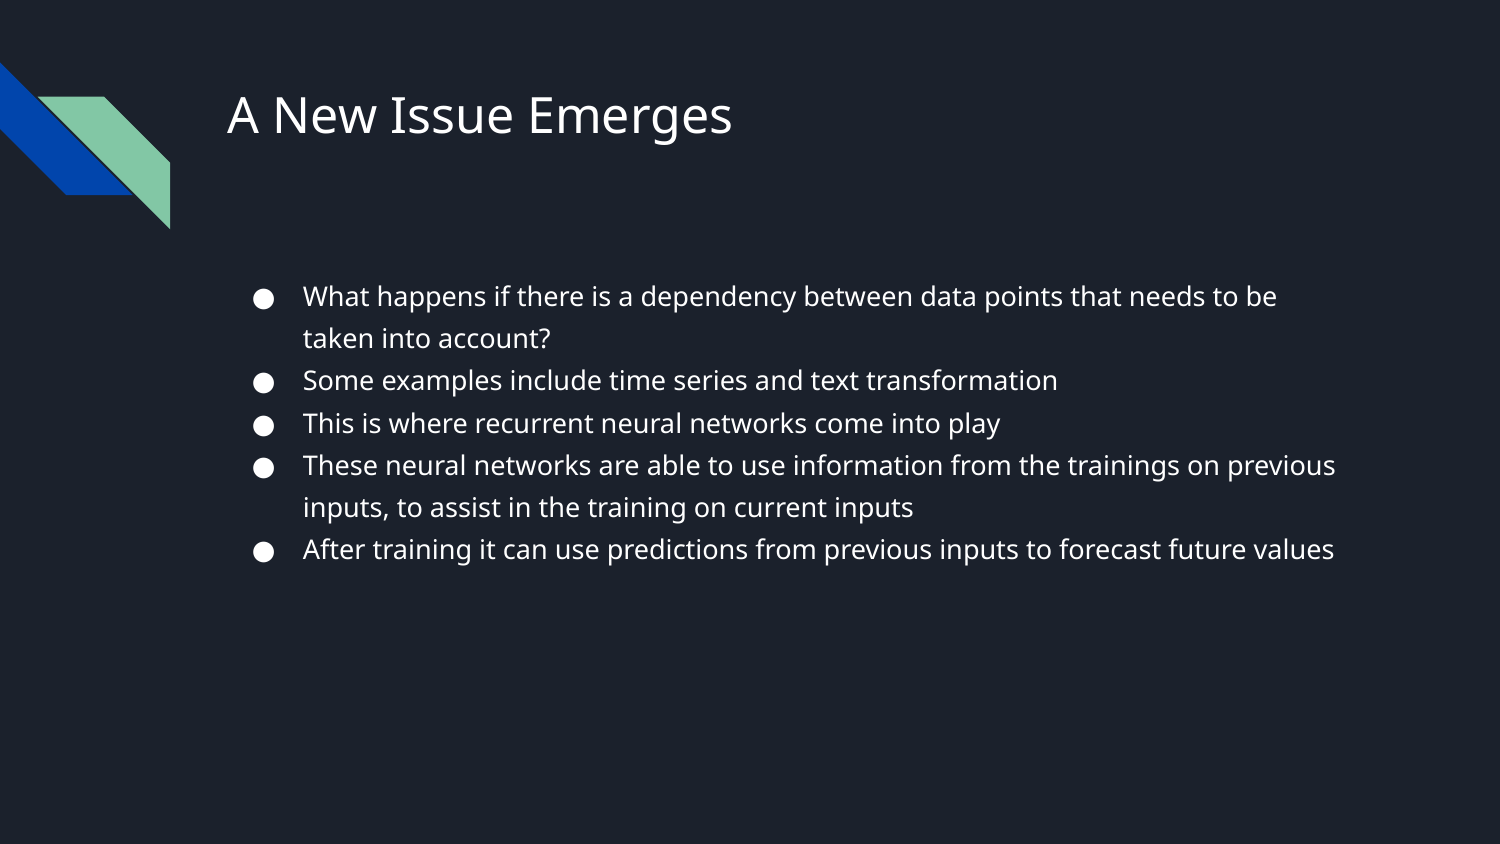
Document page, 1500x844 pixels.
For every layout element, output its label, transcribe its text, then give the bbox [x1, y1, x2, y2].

list What happens if there is a dependency between data points that needs to be taken into account? Some examples include time series and text transformation This is where recurrent neural networks come into play These neural networks are able to use information from the trainings on previous inputs, to assist in the training on current inputs After training it can use predictions from previous inputs to forecast future values [212, 257, 1368, 735]
title A New Issue Emerges [212, 64, 1368, 215]
